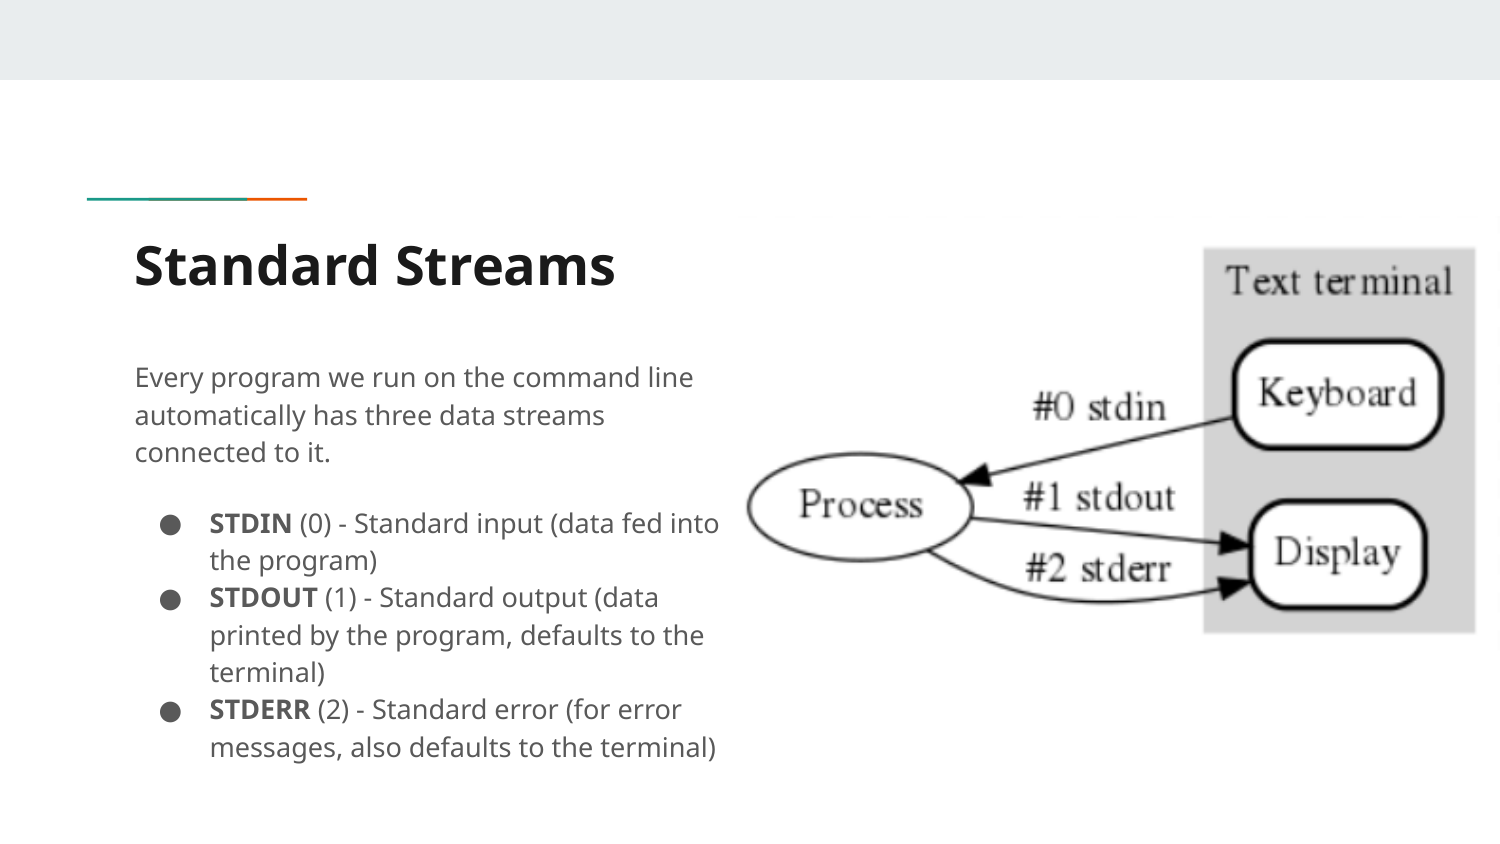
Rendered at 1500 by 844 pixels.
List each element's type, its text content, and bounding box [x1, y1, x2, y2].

picture [738, 216, 1500, 656]
title Standard Streams [119, 216, 736, 305]
list Every program we run on the command line automatically has three data streams connected to it. STDIN (0) - Standard input (data fed into the program) STDOUT (1) - Standard output (data printed by the program, defaults to the terminal) STDERR (2) - Standard error (for error messages, also defaults to the terminal) [119, 341, 739, 808]
